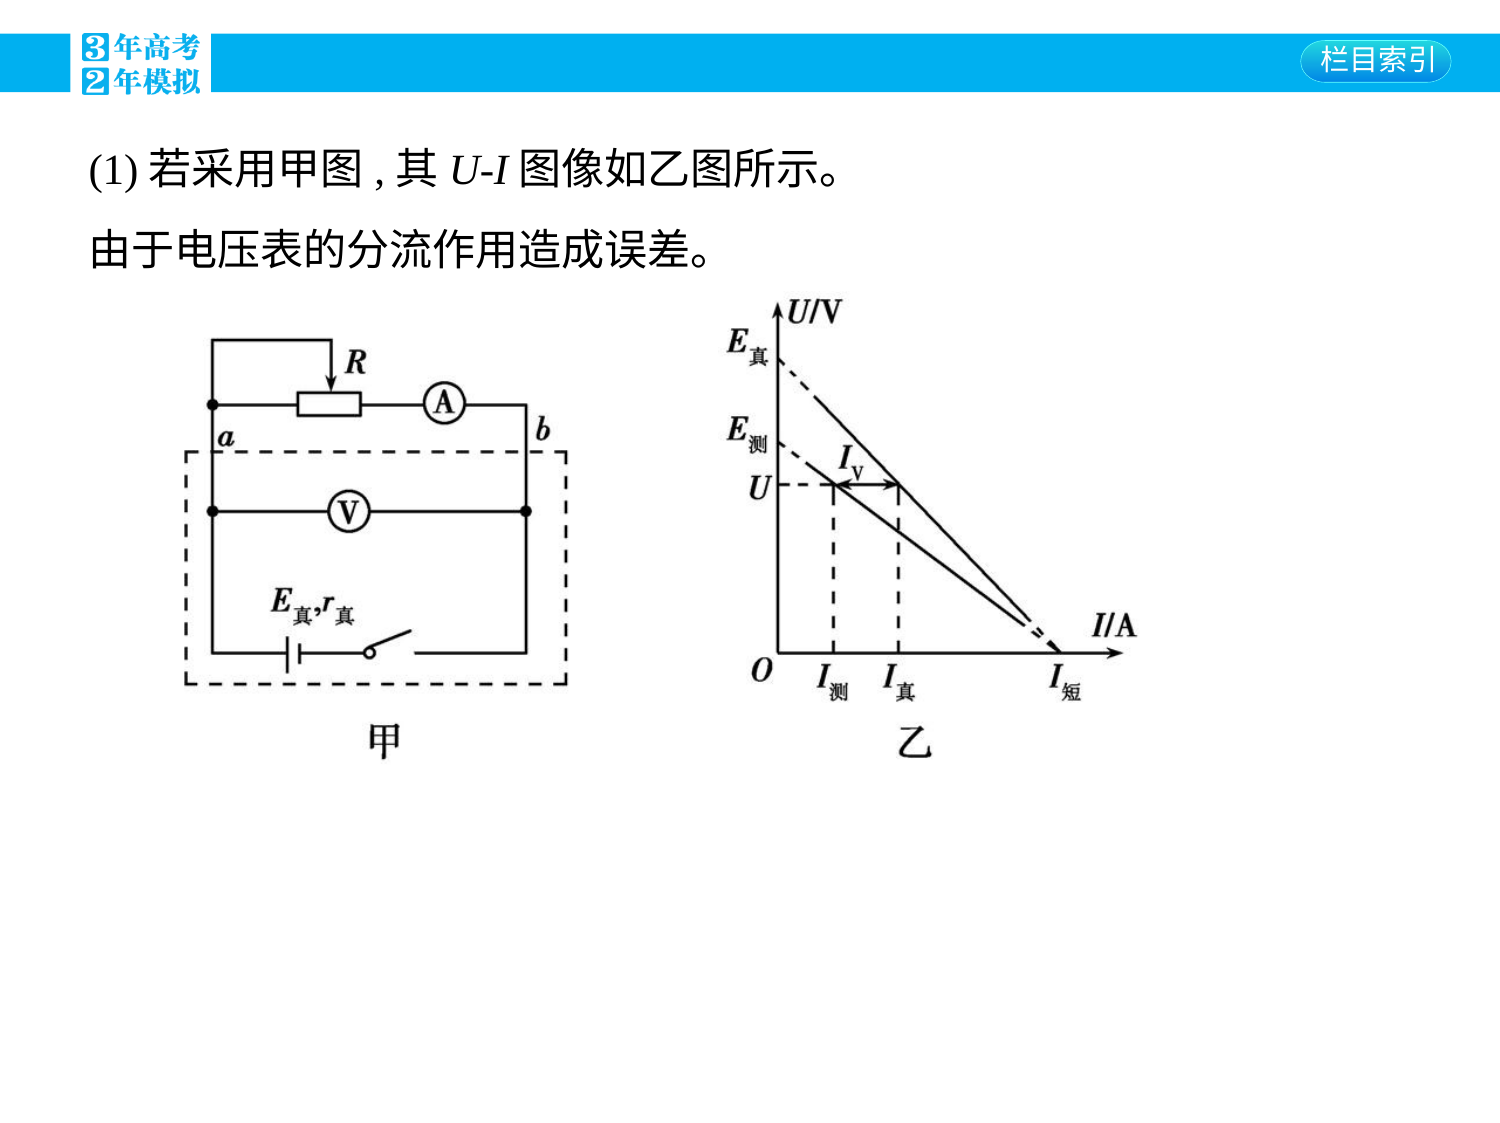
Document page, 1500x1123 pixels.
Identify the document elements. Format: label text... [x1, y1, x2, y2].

picture [175, 291, 1143, 766]
picture [152, 84, 157, 92]
picture [179, 82, 183, 95]
picture [187, 75, 193, 85]
picture [186, 90, 200, 95]
picture [159, 71, 163, 83]
picture [187, 33, 200, 41]
picture [87, 71, 103, 84]
picture [156, 90, 165, 95]
text_box (1)若采用甲图,其U-I图像如乙图所示。 由于电压表的分流作用造成误差。 [88, 115, 1484, 724]
picture [87, 36, 104, 59]
picture [82, 33, 200, 95]
picture [87, 87, 103, 92]
